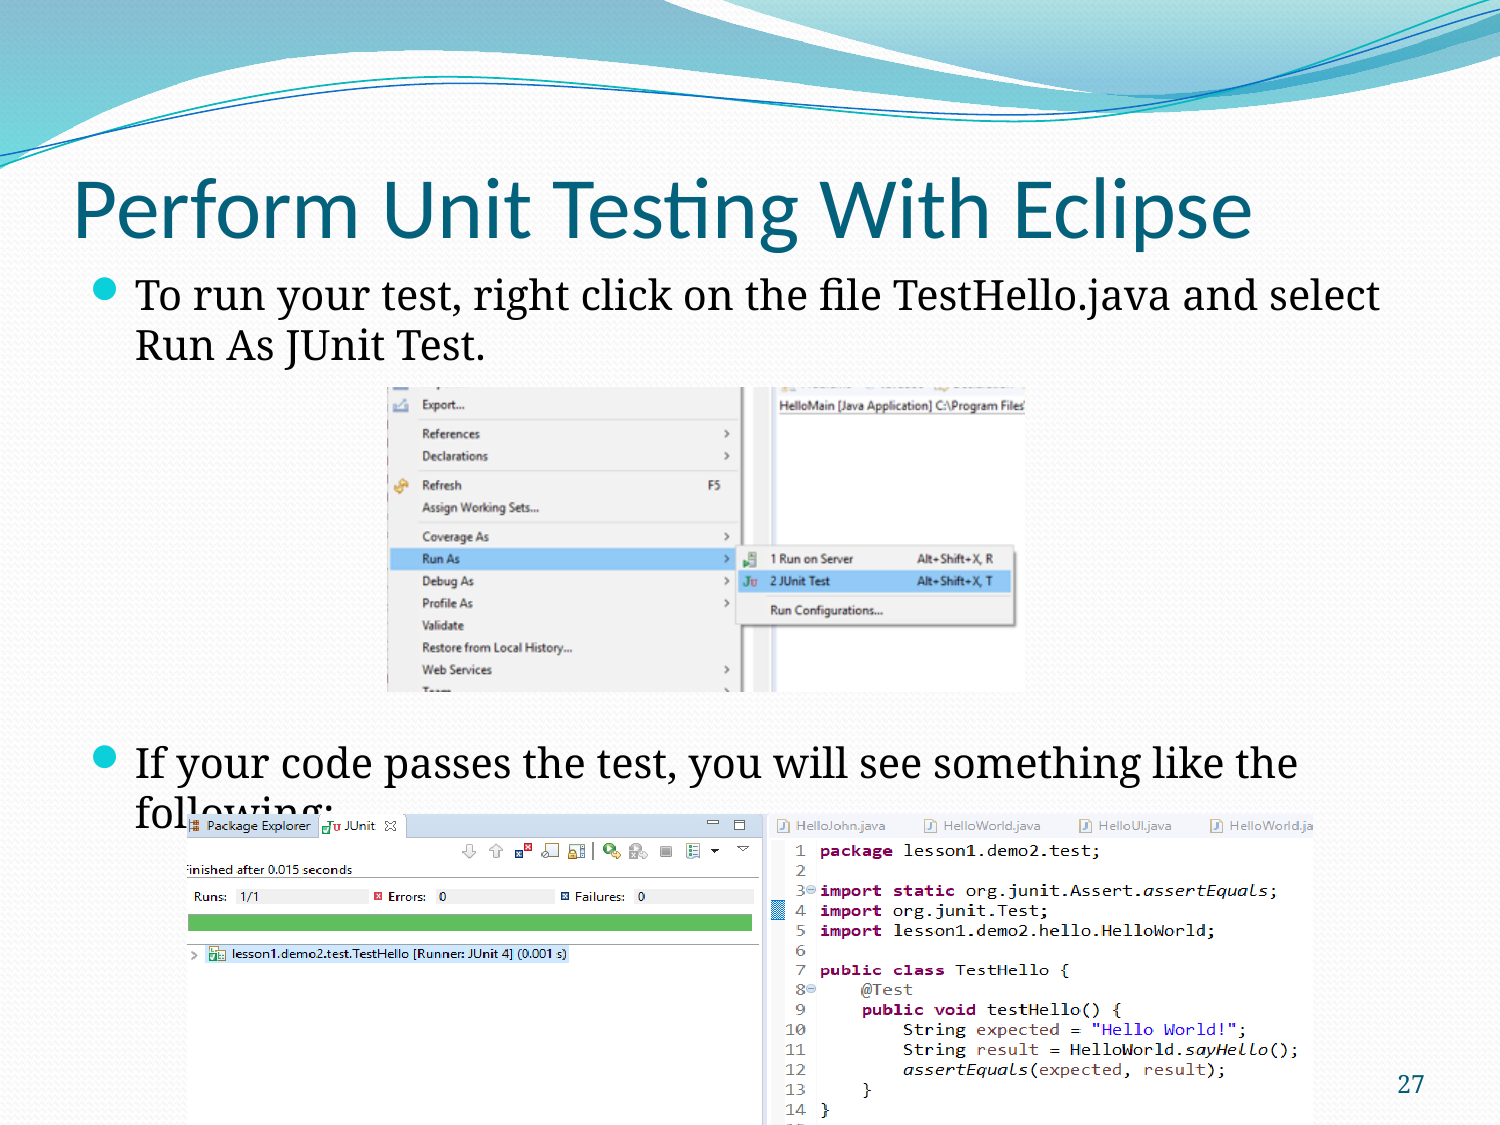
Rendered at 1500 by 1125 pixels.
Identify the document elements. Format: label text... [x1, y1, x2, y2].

picture [187, 814, 1313, 1125]
picture [387, 387, 1026, 692]
title Perform Unit Testing With Eclipse [72, 68, 1423, 257]
list To run your test, right click on the file TestHello.java and select Run As JUnit Test. If your code passes the test, you will see something like the following: [75, 261, 1425, 982]
slide_number 27 [1319, 1042, 1425, 1103]
